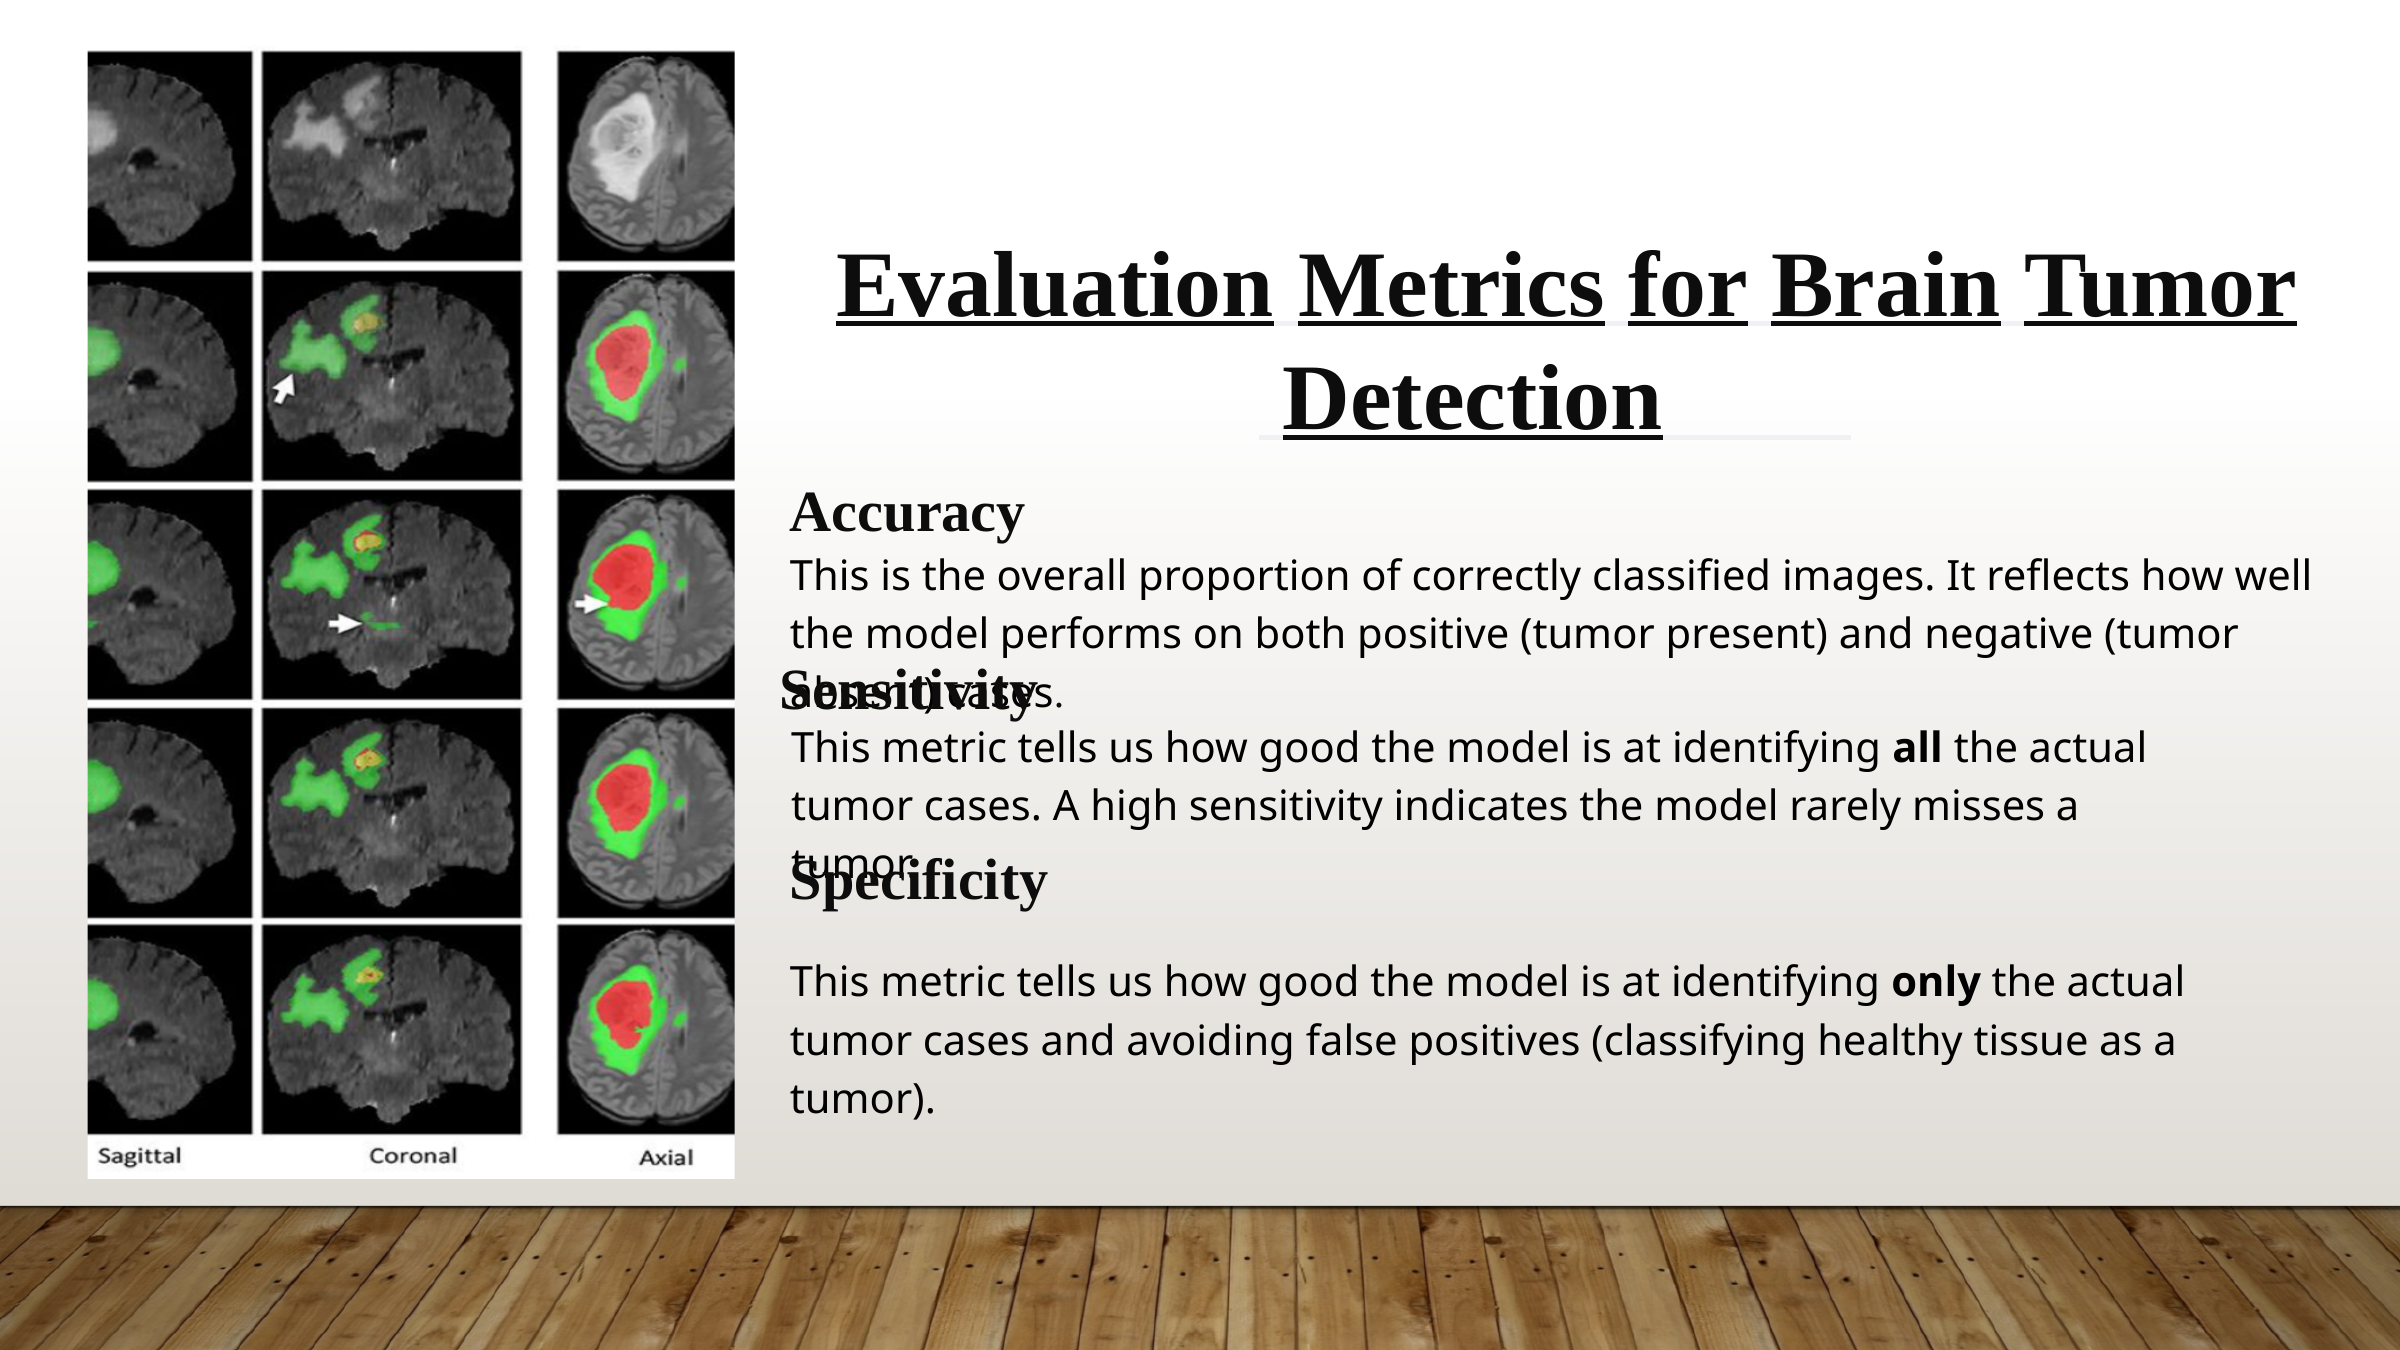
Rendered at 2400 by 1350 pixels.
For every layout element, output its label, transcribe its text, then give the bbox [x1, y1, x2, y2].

text_box Accuracy [775, 478, 1140, 533]
picture [0, 1206, 2400, 1350]
text_box This metric tells us how good the model is at identifying only the actual tumor cases and avoiding false positives (classifying healthy tissue as a tumor). [775, 939, 2225, 1056]
text_box This metric tells us how good the model is at identifying all the actual tumor cases. A high sensitivity indicates the model rarely misses a tumor. [776, 704, 2210, 880]
text_box Evaluation Metrics for Brain Tumor Detection [775, 213, 2335, 442]
text_box Specificity [775, 846, 1140, 904]
text_box Sensitivity [765, 656, 1130, 714]
text_box This is the overall proportion of correctly classified images. It reflects how well the model performs on both positive (tumor present) and negative (tumor absent) cases. [775, 533, 2351, 678]
picture [87, 44, 735, 1179]
